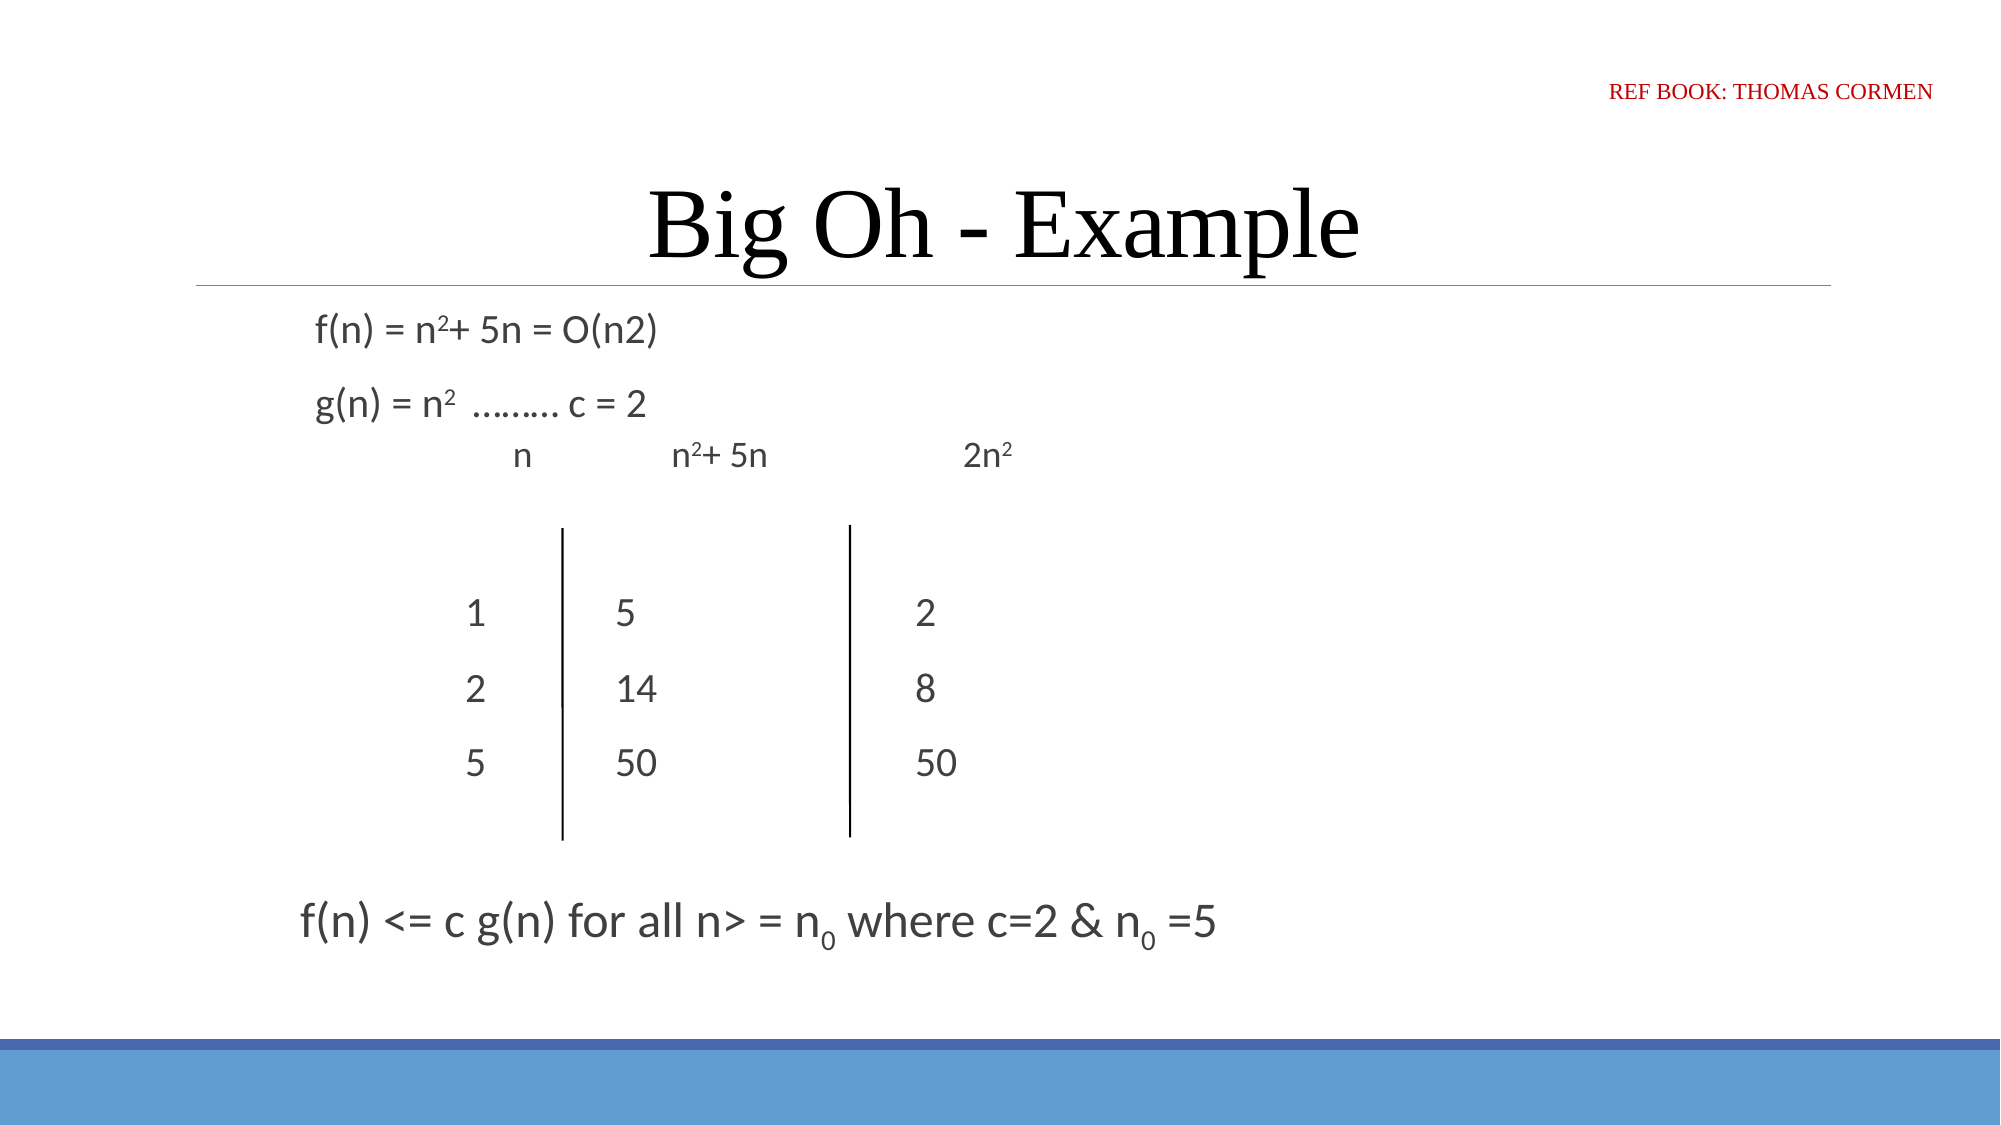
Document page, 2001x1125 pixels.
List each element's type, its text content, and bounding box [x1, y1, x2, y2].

title Big Oh - Example [180, 47, 1830, 285]
footer Ref Book: Thomas Cormen [1588, 49, 1954, 132]
list f(n) = n2+ 5n = O(n2) g(n) = n2 ……… c = 2 n n2+ 5n 2n2 1 5 2 2 14 8 5 50 50 f(n) <= c g(n) for all n> = n0 where c=2 & n0 =5 [300, 299, 1675, 1038]
